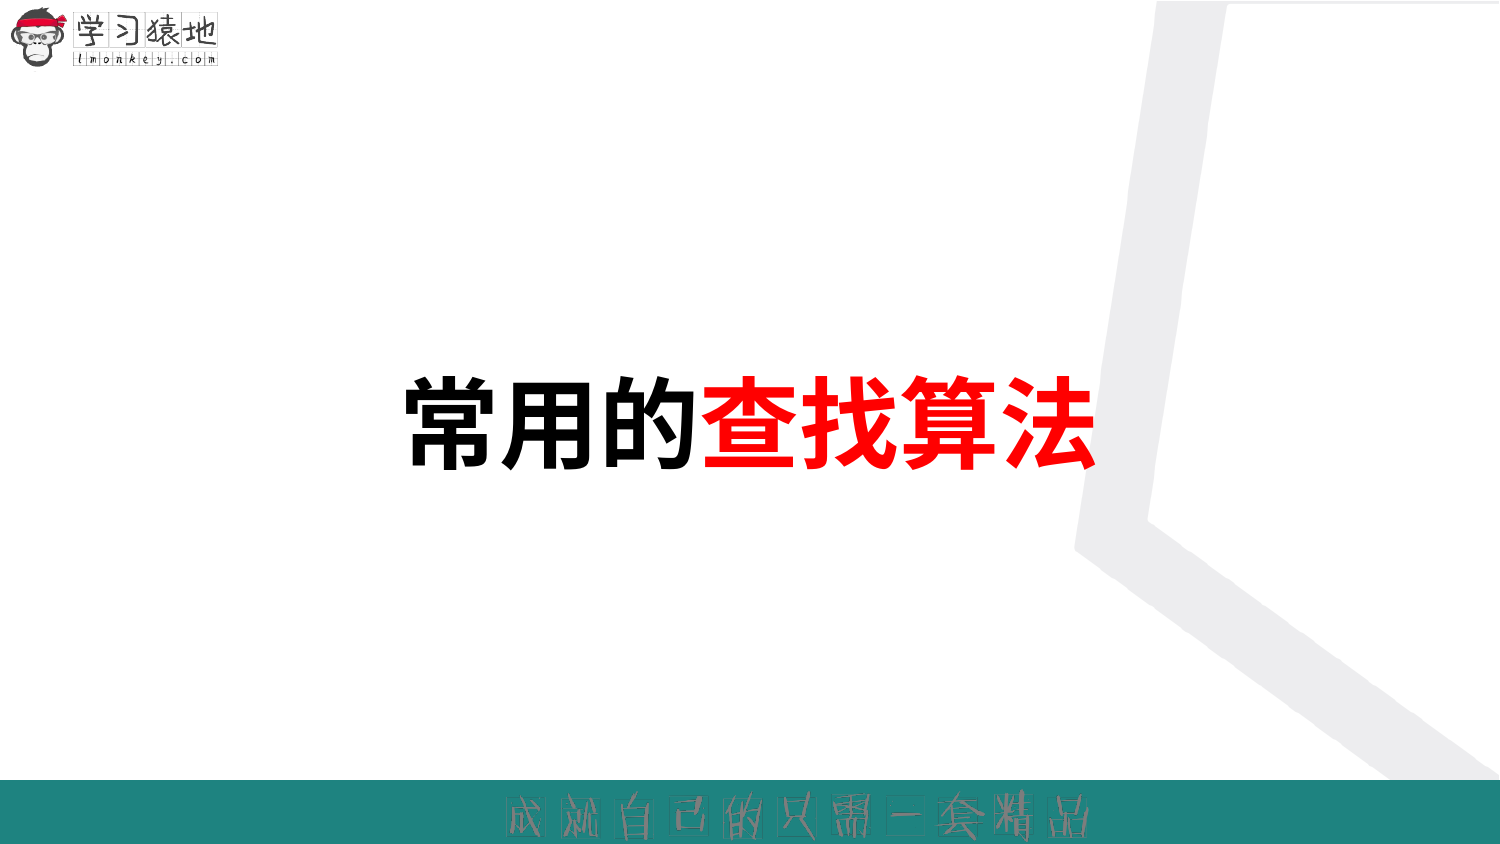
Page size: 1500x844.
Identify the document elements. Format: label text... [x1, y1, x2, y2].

text_box 常用的查找算法 [0, 354, 1499, 490]
picture [10, 1, 221, 78]
picture [467, 788, 1092, 842]
